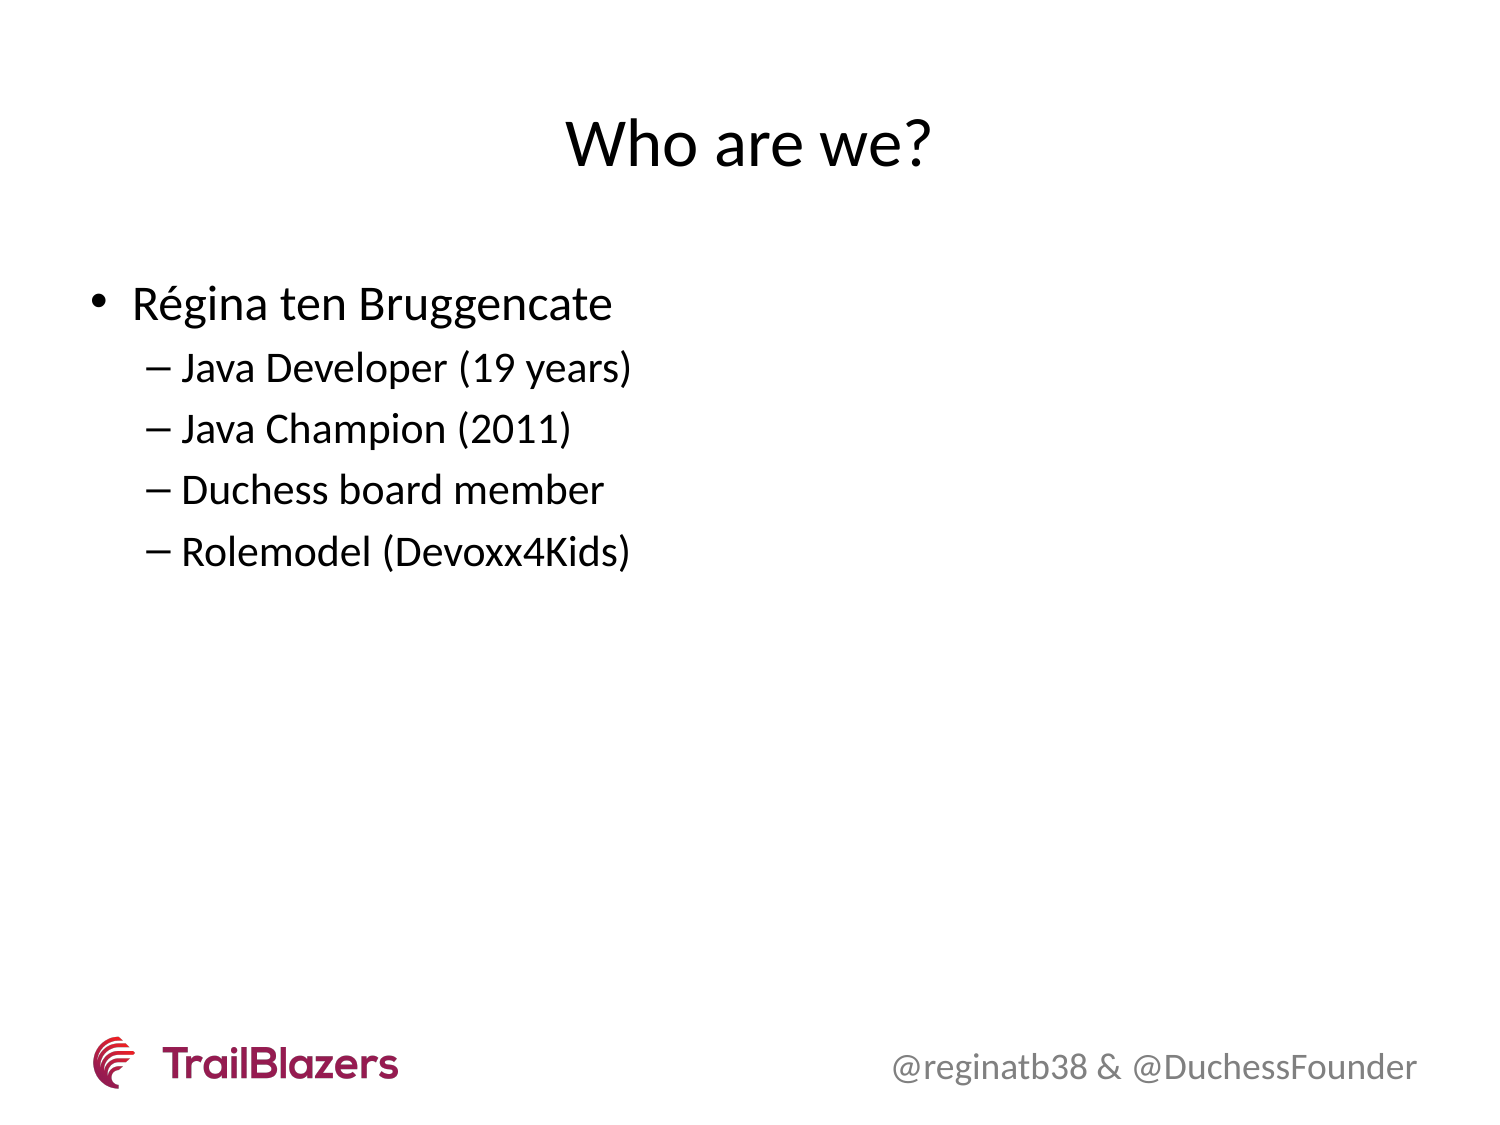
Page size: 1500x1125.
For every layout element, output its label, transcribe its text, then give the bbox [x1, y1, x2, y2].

list Régina ten Bruggencate Java Developer (19 years) Java Champion (2011) Duchess board member Rolemodel (Devoxx4Kids) [75, 262, 1425, 1005]
picture [75, 1020, 416, 1110]
title Who are we? [75, 45, 1425, 233]
